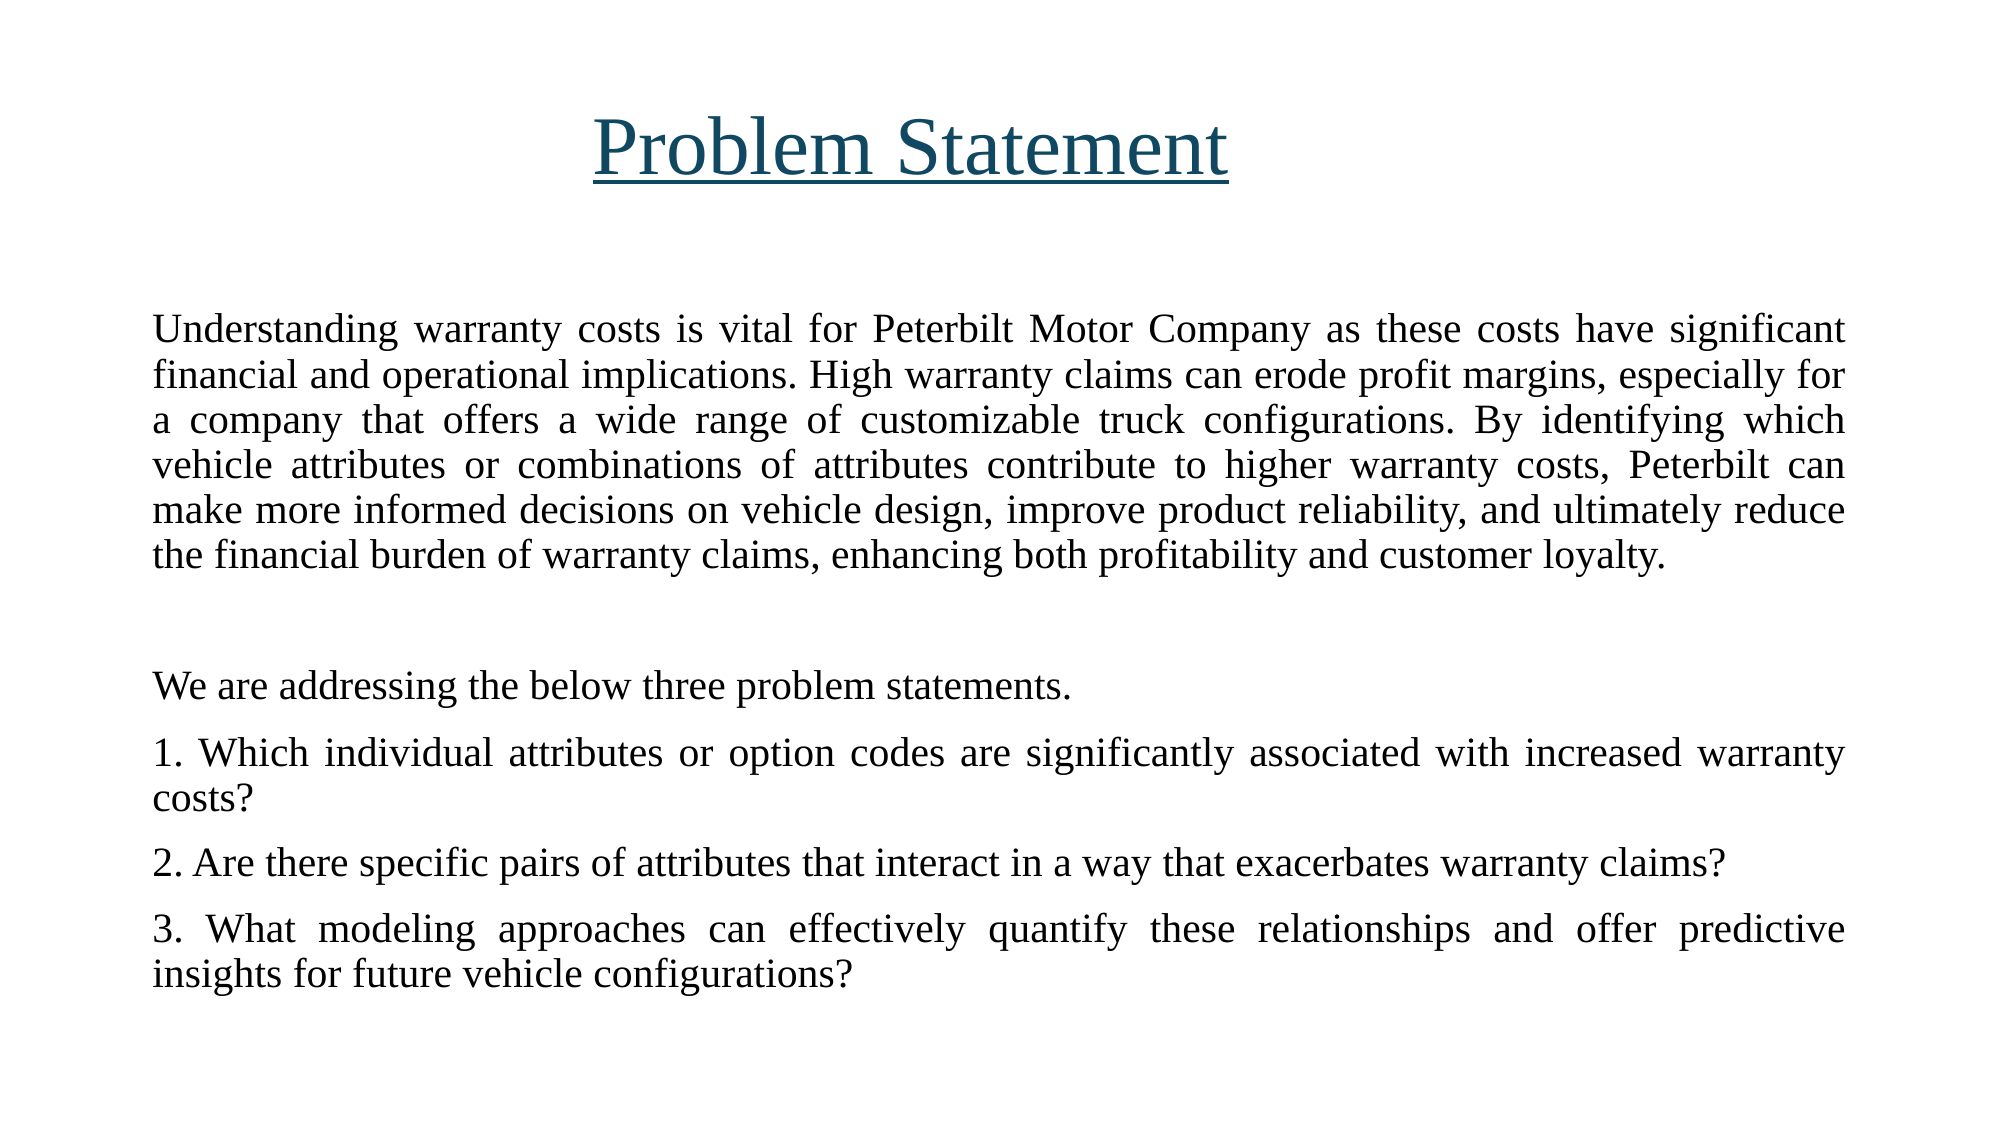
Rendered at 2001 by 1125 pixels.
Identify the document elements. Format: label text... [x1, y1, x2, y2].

list Understanding warranty costs is vital for Peterbilt Motor Company as these costs have significant financial and operational implications. High warranty claims can erode profit margins, especially for a company that offers a wide range of customizable truck configurations. By identifying which vehicle attributes or combinations of attributes contribute to higher warranty costs, Peterbilt can make more informed decisions on vehicle design, improve product reliability, and ultimately reduce the financial burden of warranty claims, enhancing both profitability and customer loyalty. We are addressing the below three problem statements. 1. Which individual attributes or option codes are significantly associated with increased warranty costs? 2. Are there specific pairs of attributes that interact in a way that exacerbates warranty claims? 3. What modeling approaches can effectively quantify these relationships and offer predictive insights for future vehicle configurations? [137, 299, 1863, 1014]
title Problem Statement [396, 88, 1425, 209]
